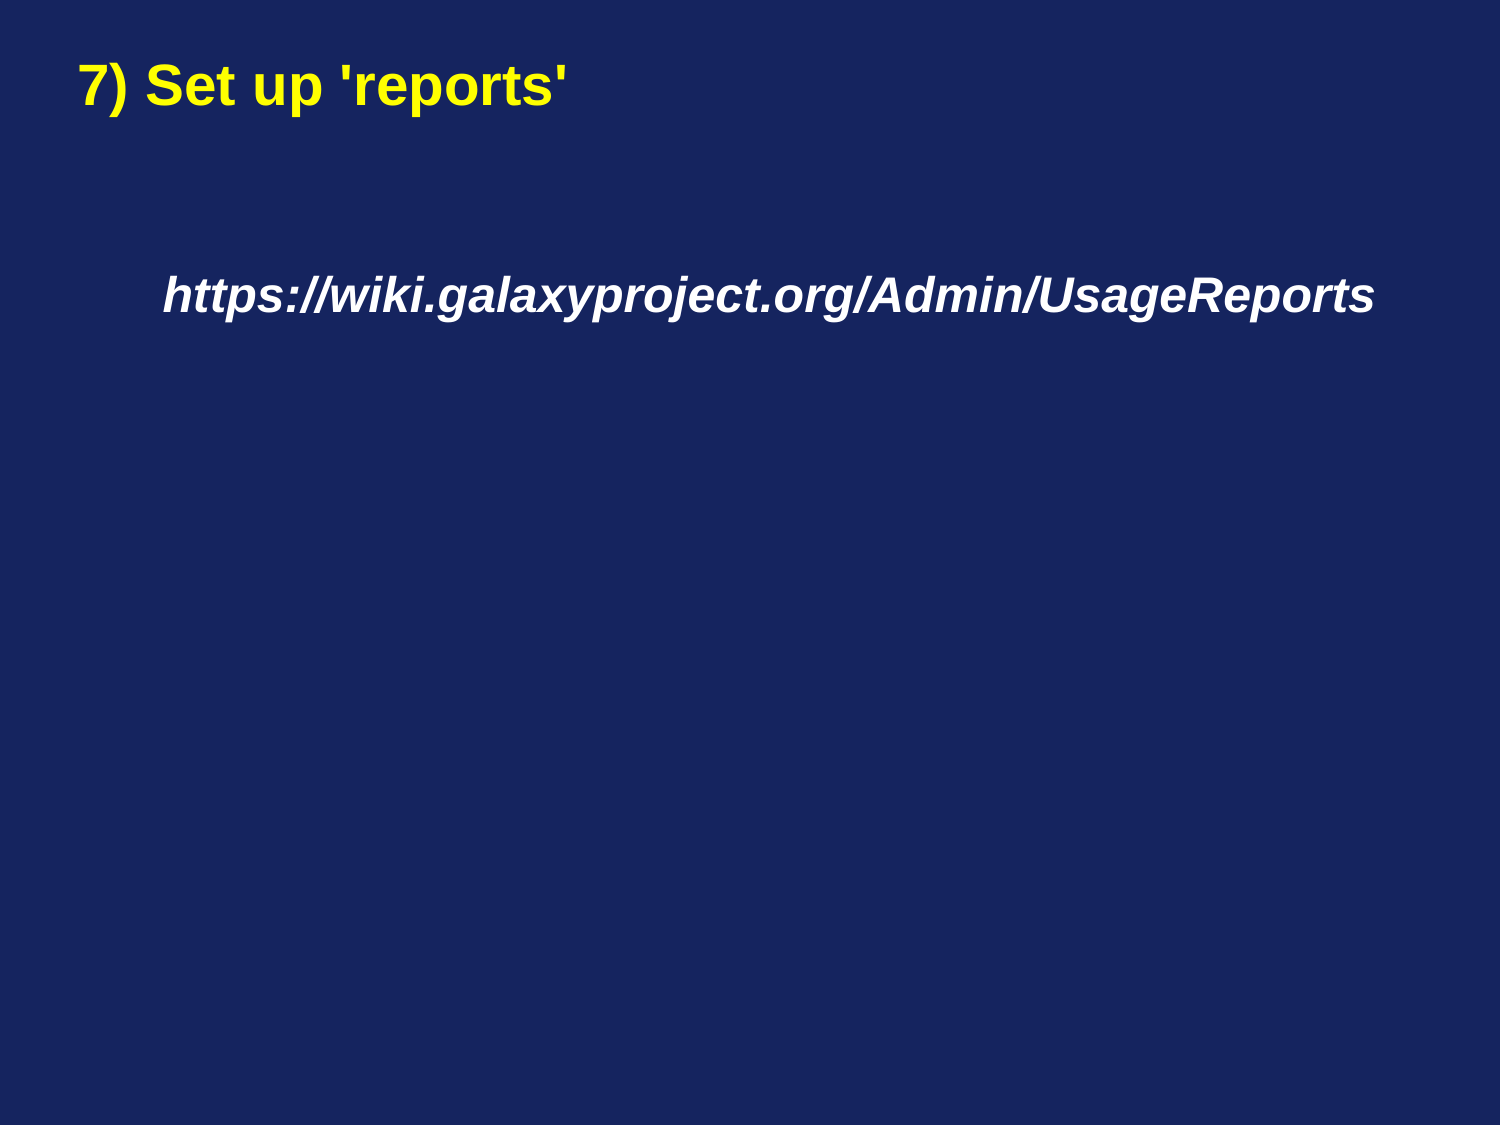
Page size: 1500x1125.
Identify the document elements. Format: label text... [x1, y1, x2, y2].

text_box 7) Set up 'reports' [62, 39, 1178, 125]
text_box https://wiki.galaxyproject.org/Admin/UsageReports [147, 255, 1447, 331]
